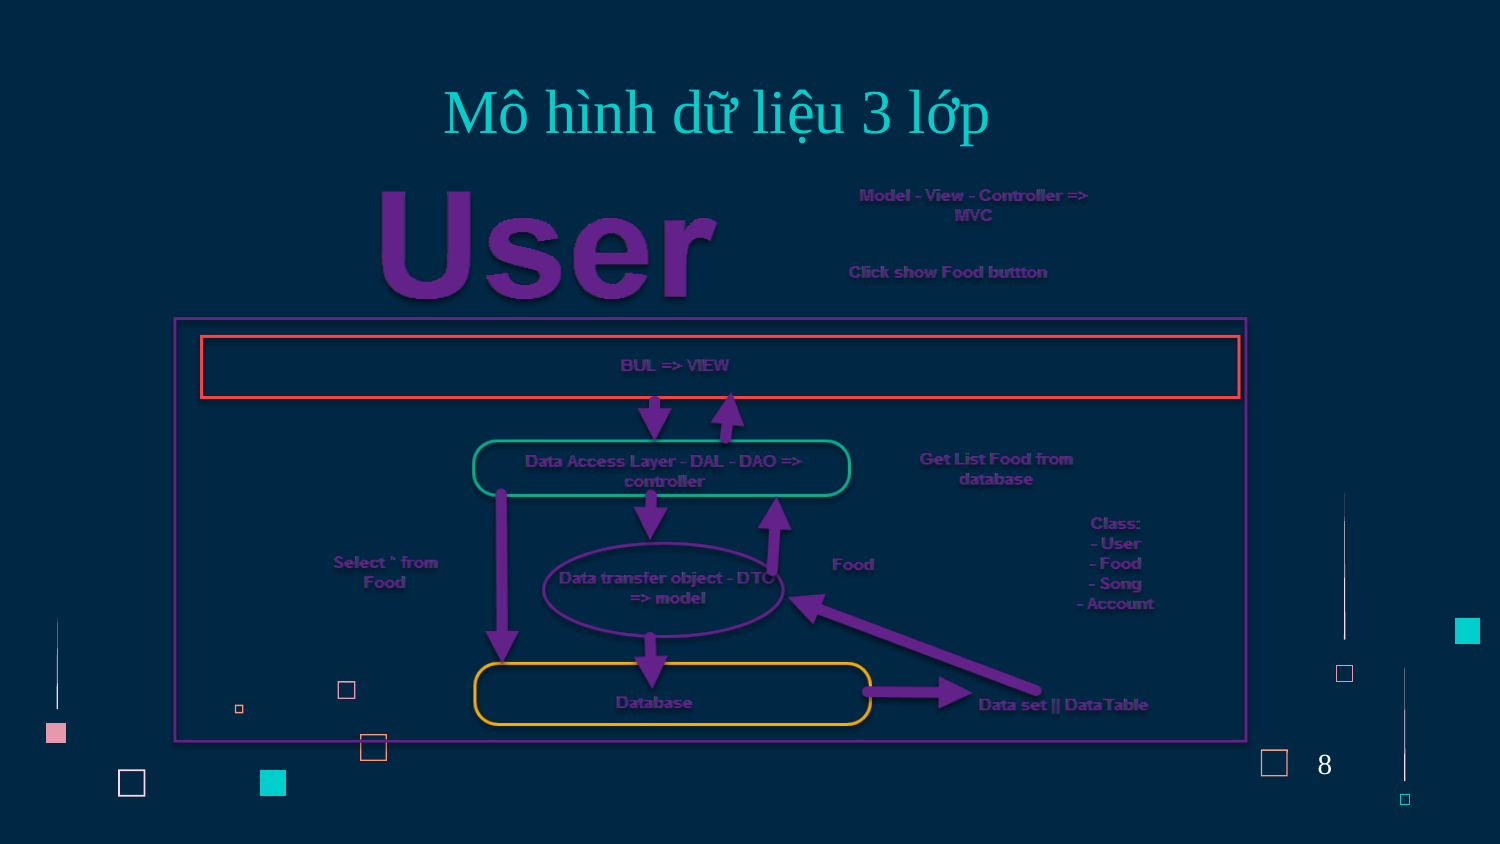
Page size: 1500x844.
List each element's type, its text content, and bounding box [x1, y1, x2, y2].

picture [149, 159, 1286, 764]
text_box 8 [1302, 738, 1447, 789]
title Mô hình dữ liệu 3 lớp [365, 65, 1069, 157]
